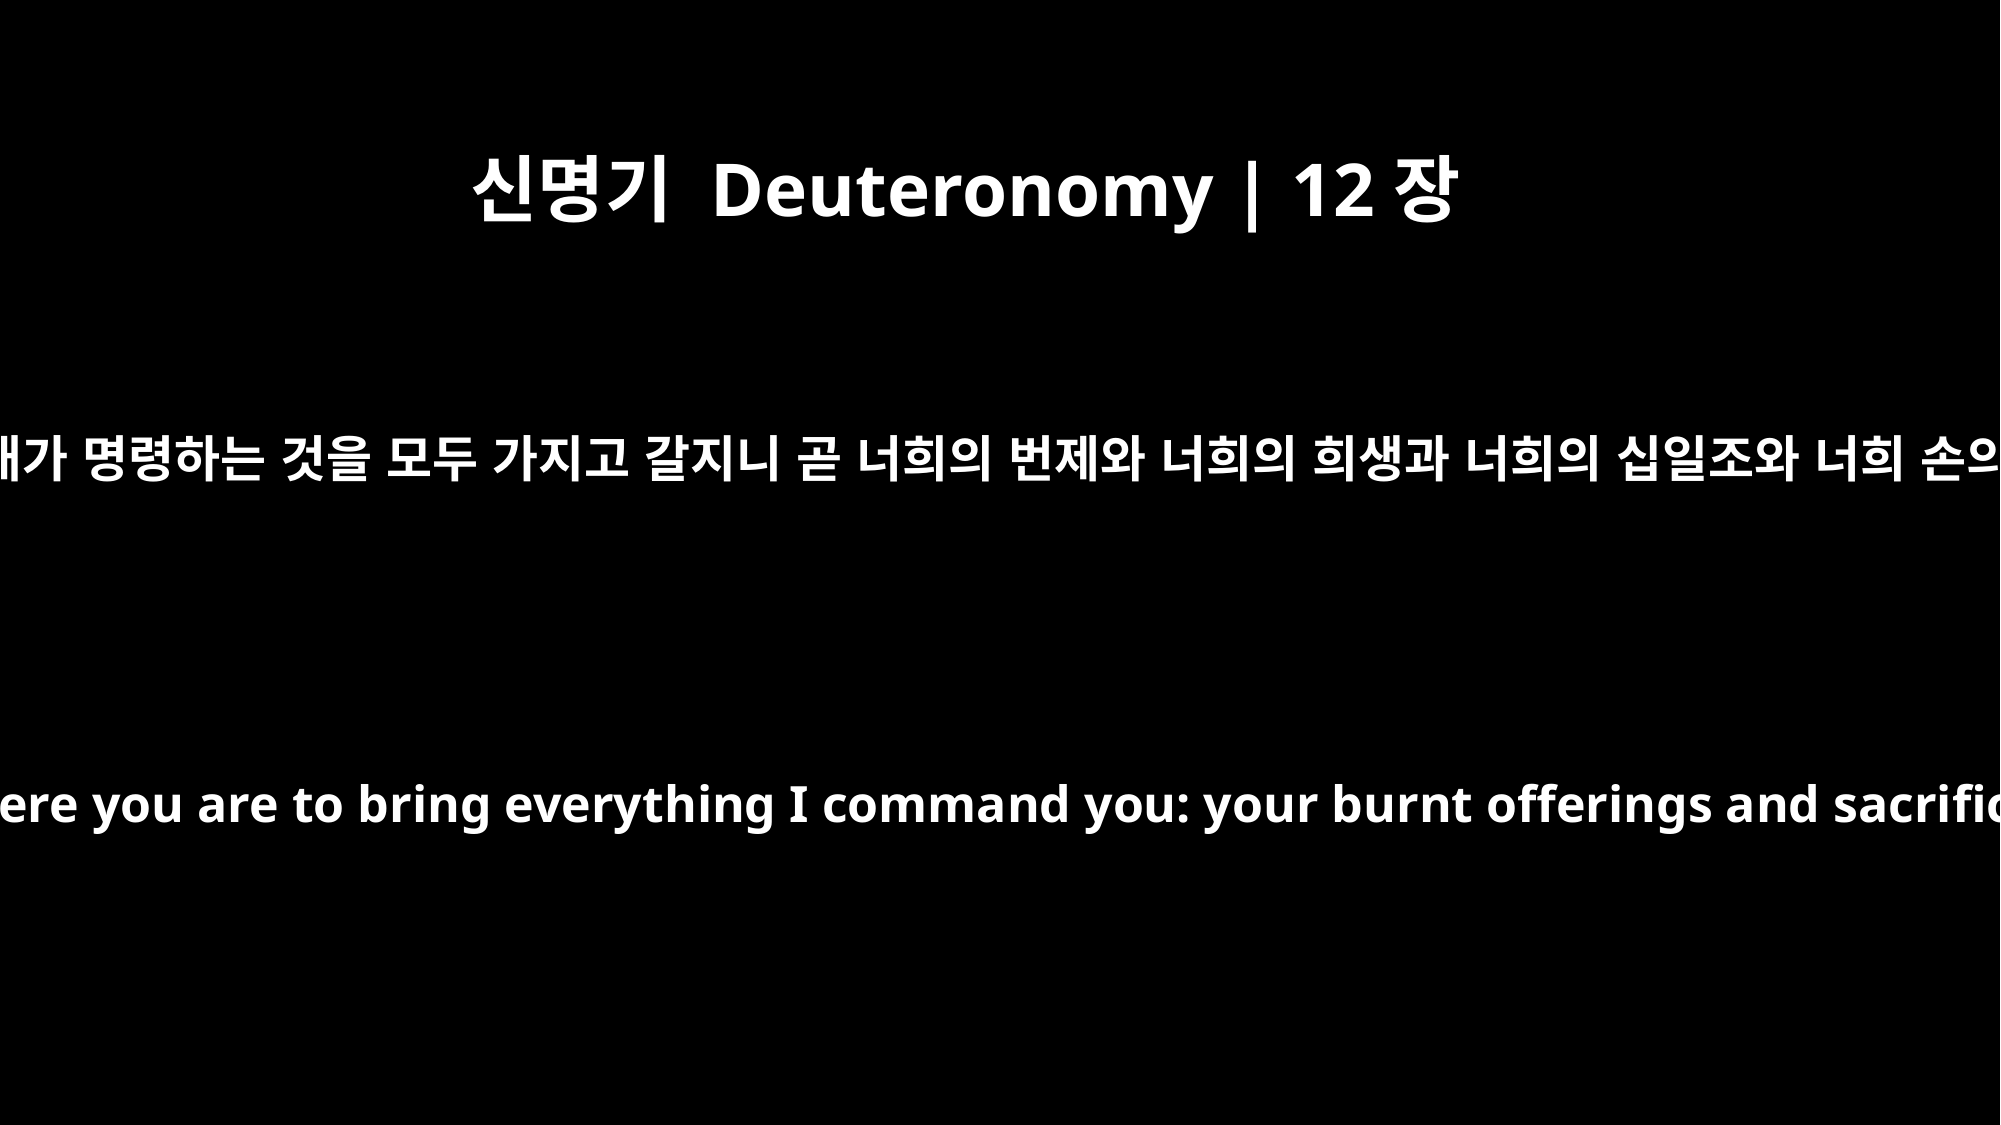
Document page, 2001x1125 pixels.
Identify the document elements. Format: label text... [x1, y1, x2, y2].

text_box 11 너희는 너희의 하나님 여호와께서 자기 이름을 두시려고 택하실 그 곳으로 내가 명령하는 것을 모두 가지고 갈지니 곧 너희의 번제와 너희의 희생과 너희의 십일조와 너희 손의 거제와 너희가 여호와께서 원하시는 모든 아름다운 서원물을 가져가고 [0, 359, 2000, 495]
text_box 신명기 Deuteronomy | 12장 [456, 136, 1476, 239]
text_box Then to the place the LORD your God will choose as a dwelling for his Name -- there you are to bring everything I command you: your burnt offerings and sacrifices, your tithes and special gifts, and all the choice possessions you have vowed to the LORD. [0, 764, 2000, 900]
